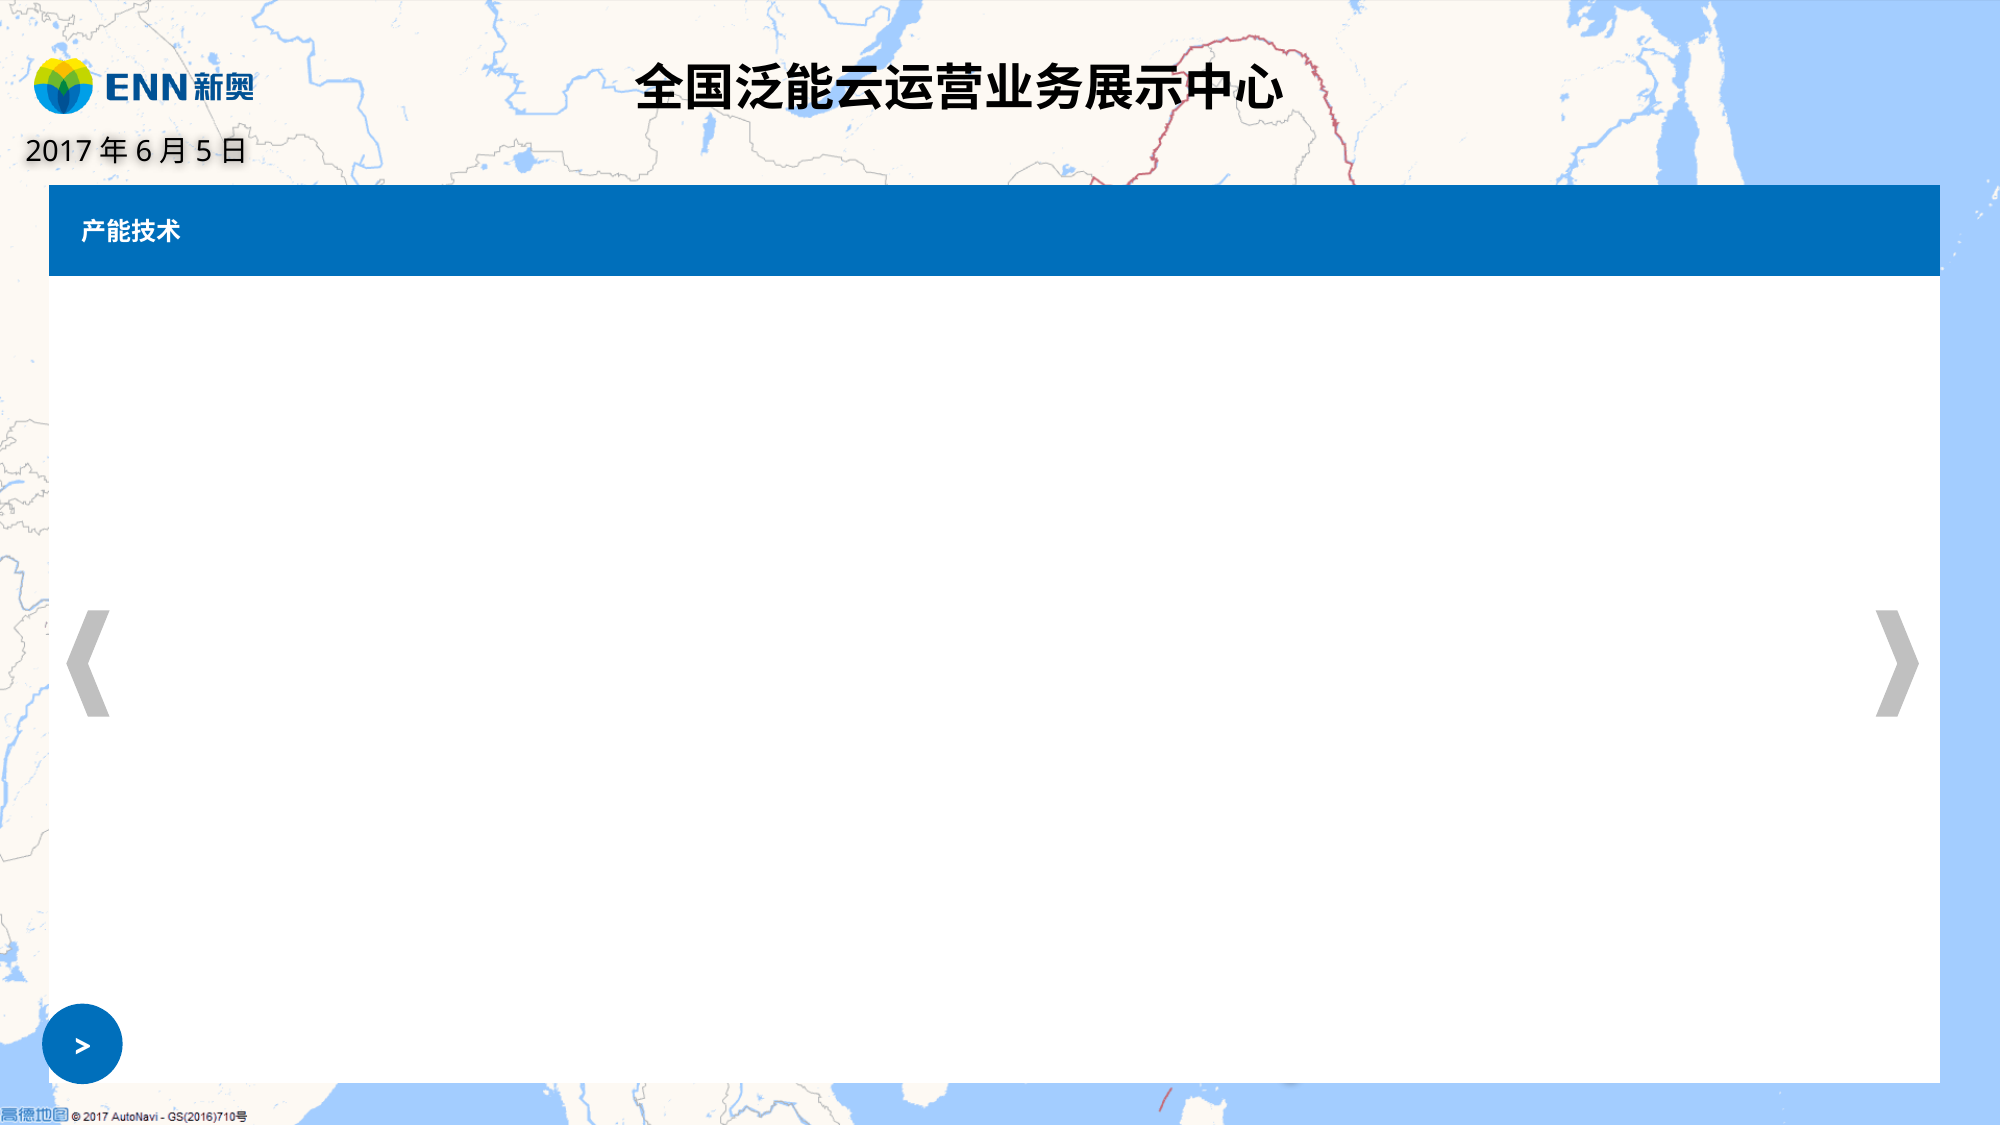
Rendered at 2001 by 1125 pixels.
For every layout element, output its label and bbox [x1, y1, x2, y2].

text_box [49, 185, 1940, 1082]
picture [0, 0, 2000, 1125]
text_box [1277, 1082, 1389, 1092]
